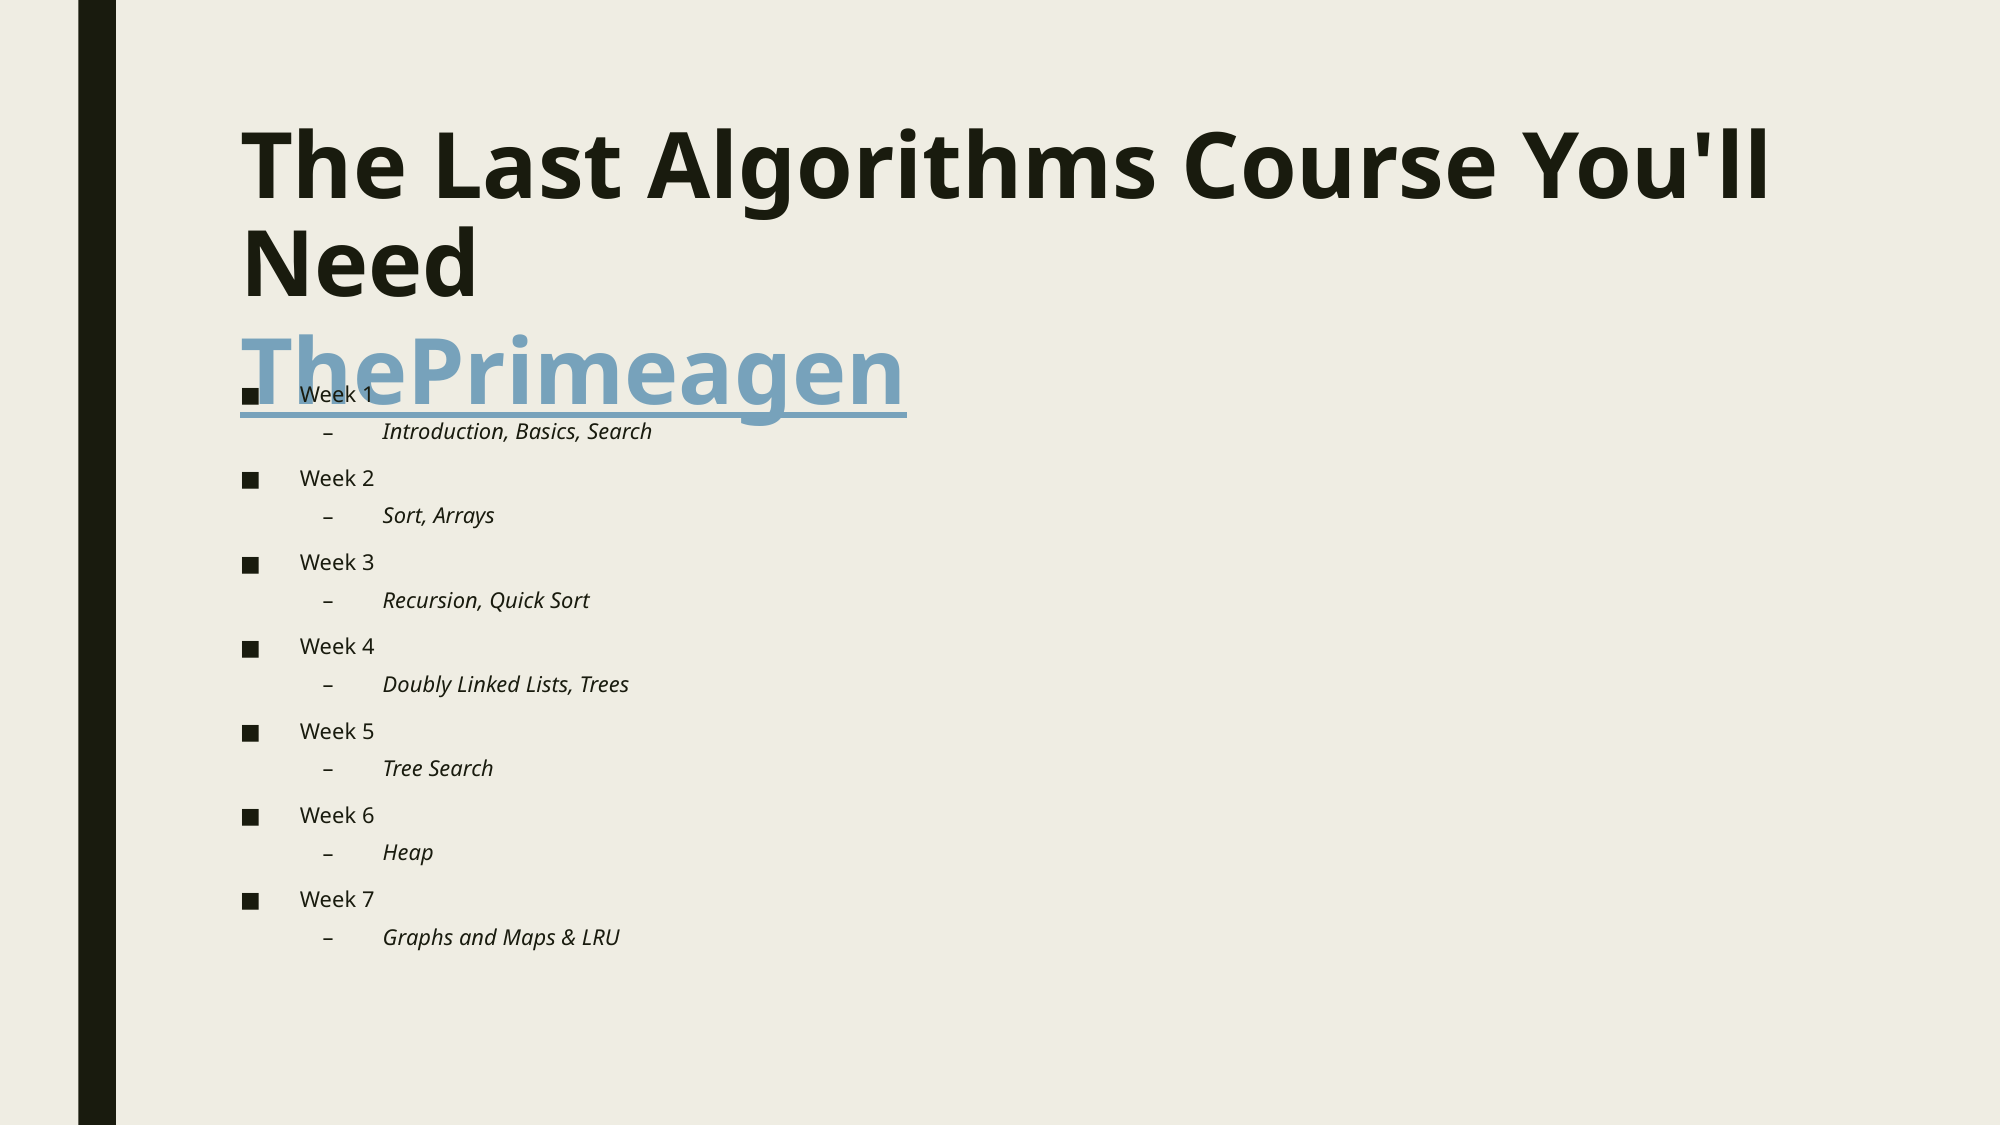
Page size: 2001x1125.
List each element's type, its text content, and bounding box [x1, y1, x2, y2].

title The Last Algorithms Course You'll Need ThePrimeagen [225, 112, 1800, 357]
list Week 1 Introduction, Basics, Search Week 2 Sort, Arrays Week 3 Recursion, Quick Sort Week 4 Doubly Linked Lists, Trees Week 5 Tree Search Week 6 Heap Week 7 Graphs and Maps & LRU [225, 375, 1800, 963]
